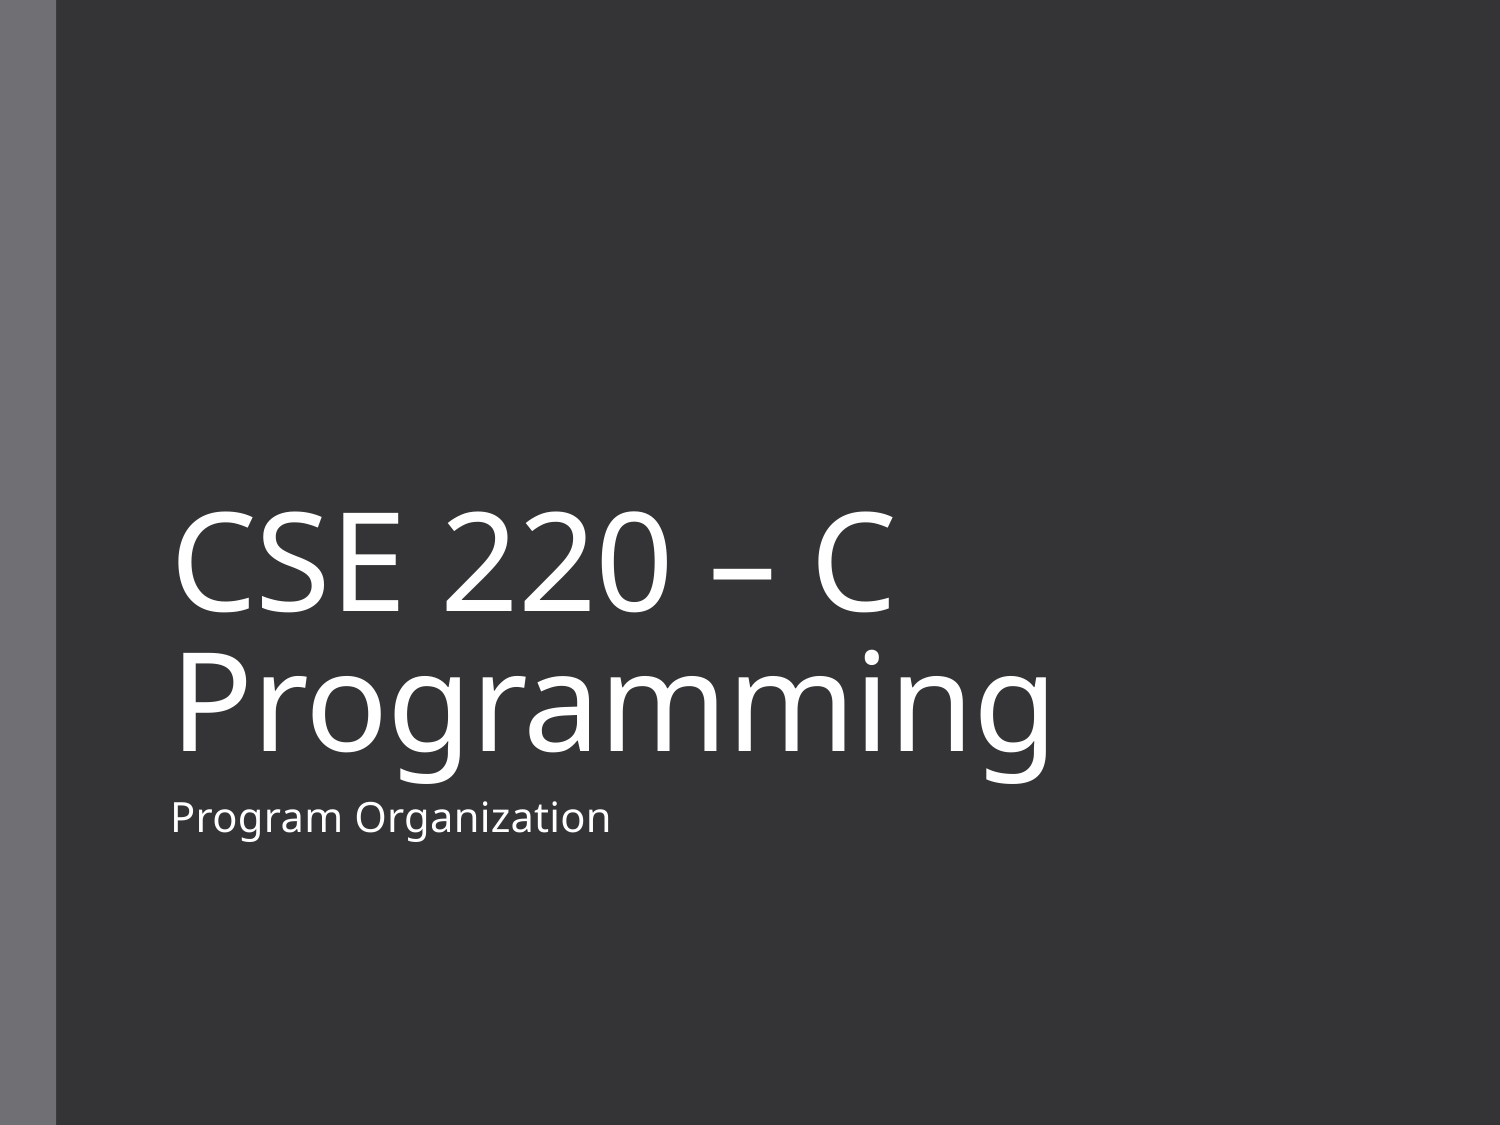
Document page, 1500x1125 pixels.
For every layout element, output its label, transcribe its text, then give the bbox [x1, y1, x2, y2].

subtitle Program Organization [155, 787, 1314, 1065]
title CSE 220 – C Programming [155, 124, 1314, 787]
